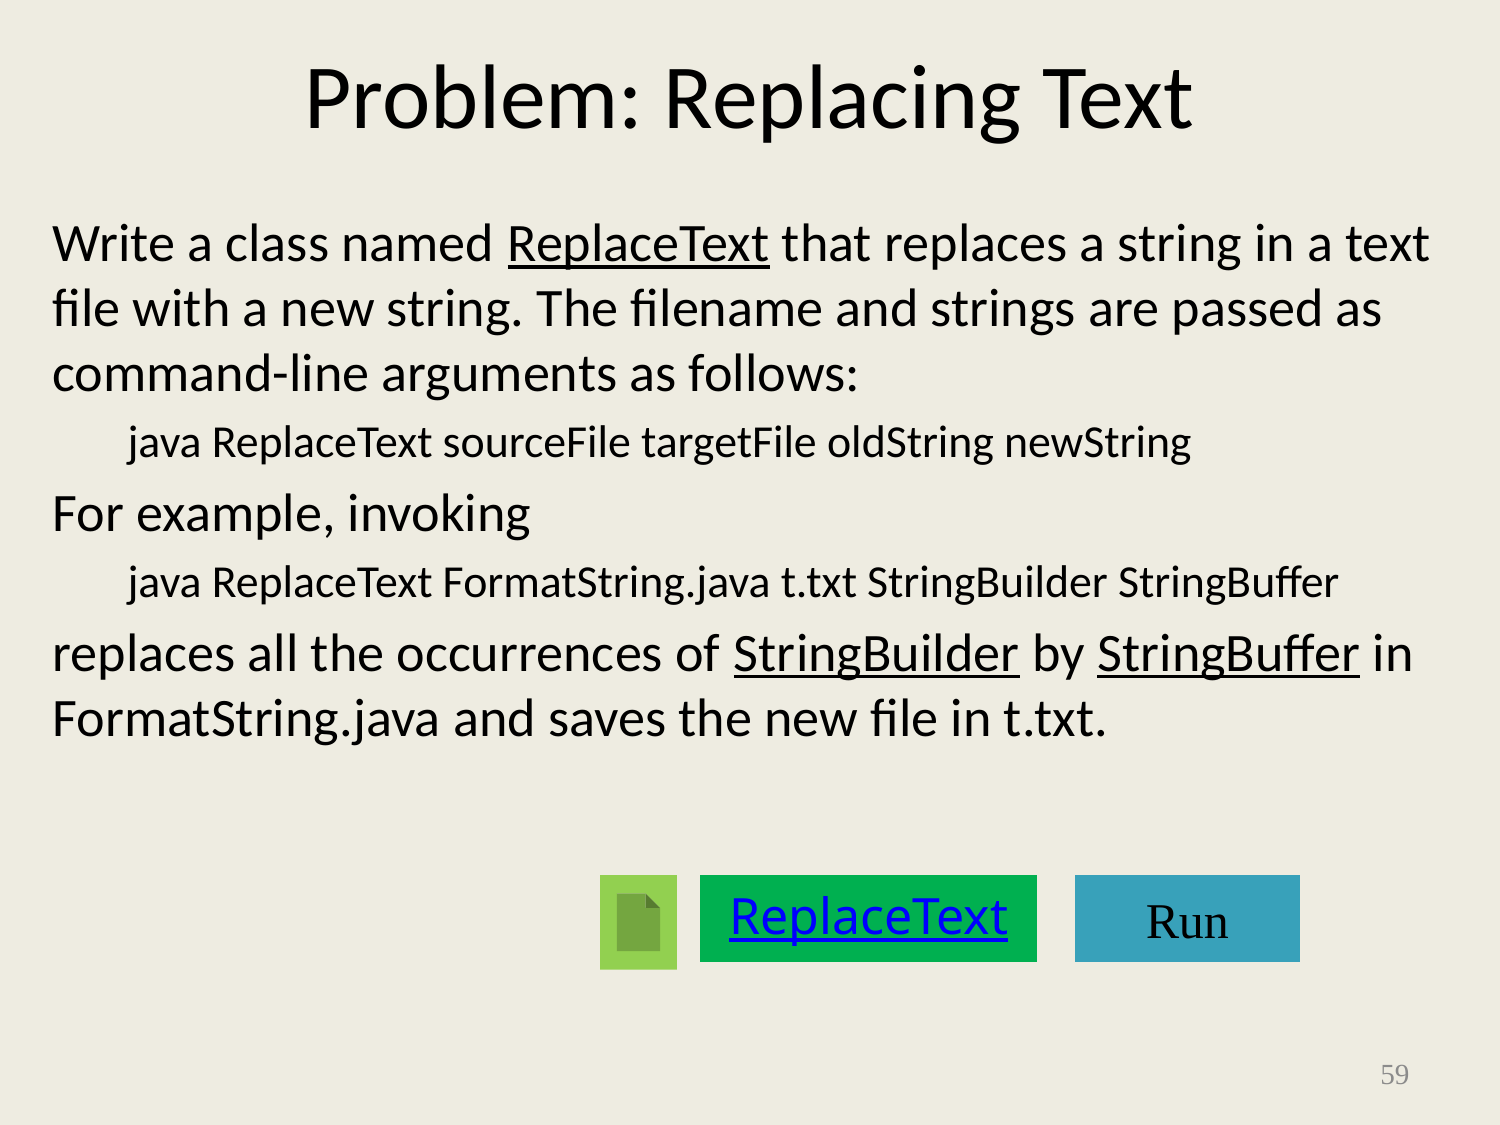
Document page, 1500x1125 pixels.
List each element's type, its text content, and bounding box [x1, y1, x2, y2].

text_box ReplaceText [699, 874, 1038, 963]
slide_number 59 [1074, 1042, 1425, 1103]
title Problem: Replacing Text [112, 24, 1388, 160]
text_box Run [1074, 874, 1300, 963]
list Write a class named ReplaceText that replaces a string in a text file with a new string. The filename and strings are passed as command-line arguments as follows: java ReplaceText sourceFile targetFile oldString newString For example, invoking java ReplaceText FormatString.java t.txt StringBuilder StringBuffer replaces all the occurrences of StringBuilder by StringBuffer in FormatString.java and saves the new file in t.txt. [37, 200, 1463, 788]
text_box [600, 875, 677, 970]
